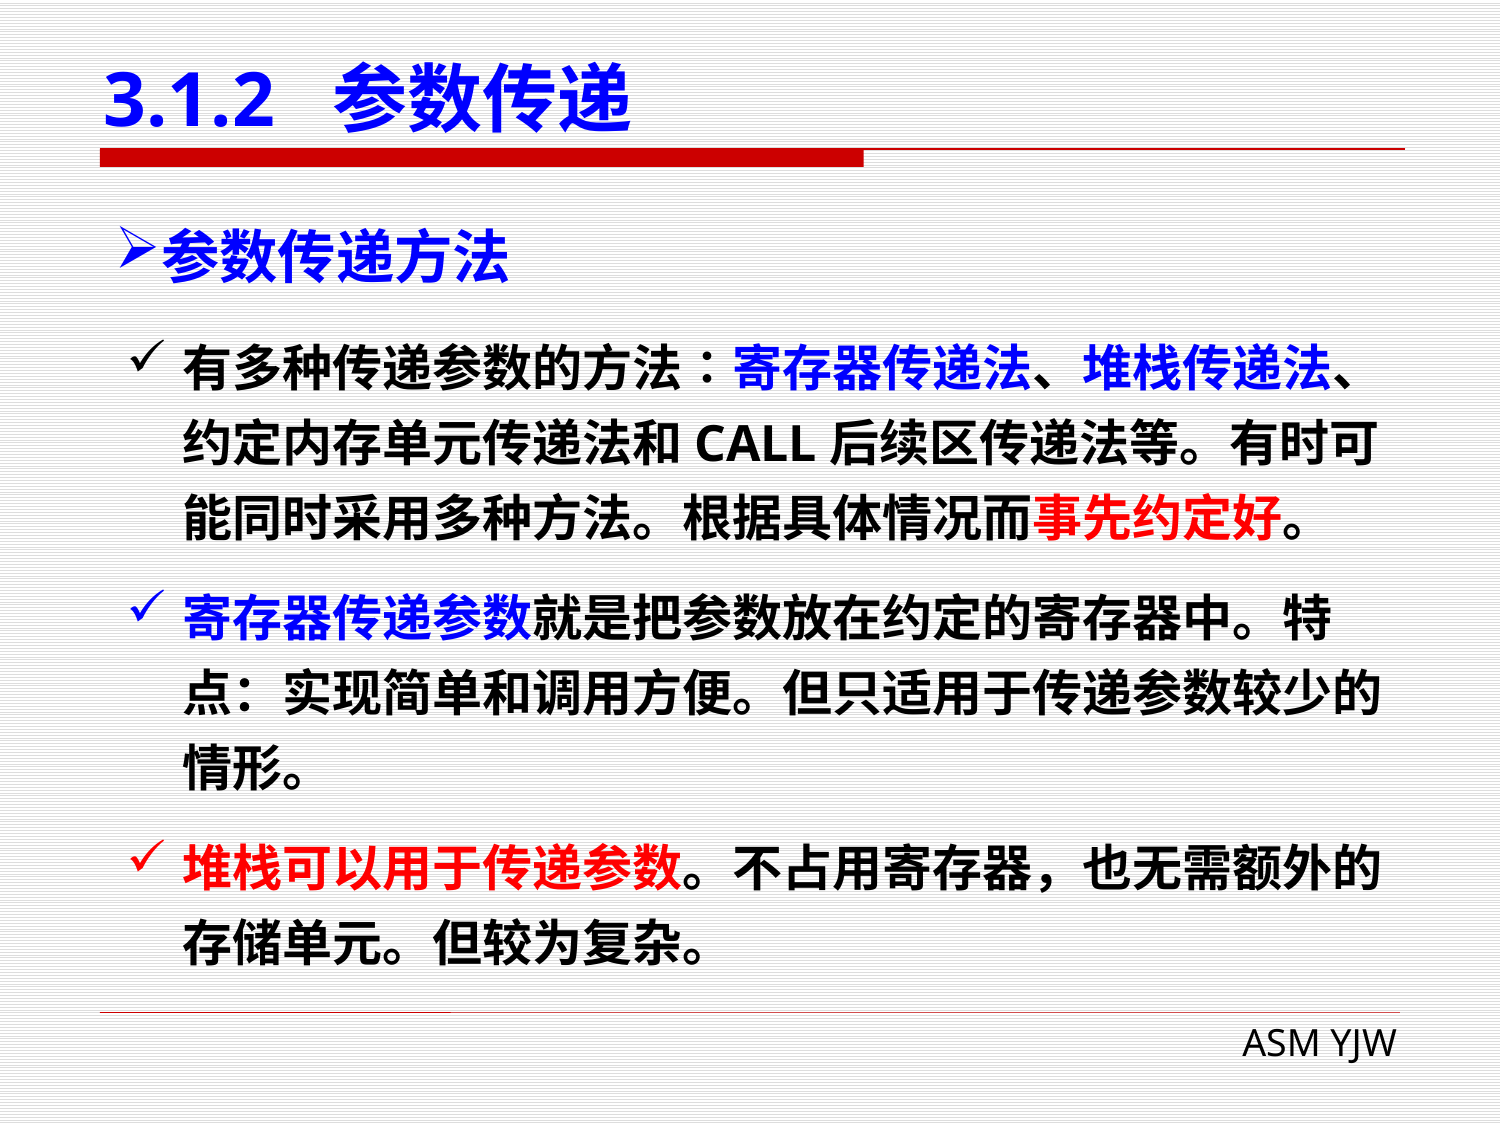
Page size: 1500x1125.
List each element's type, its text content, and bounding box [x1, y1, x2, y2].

text_box 有多种传递参数的方法∶寄存器传递法、堆栈传递法、约定内存单元传递法和CALL后续区传递法等。有时可能同时采用多种方法。根据具体情况而事先约定好。 寄存器传递参数就是把参数放在约定的寄存器中。特点：实现简单和调用方便。但只适用于传递参数较少的情形。 堆栈可以用于传递参数。不占用寄存器，也无需额外的存储单元。但较为复杂。 [111, 314, 1412, 980]
text_box 参数传递方法 [100, 184, 1400, 298]
title 3.1.2 参数传递 [88, 42, 1448, 149]
